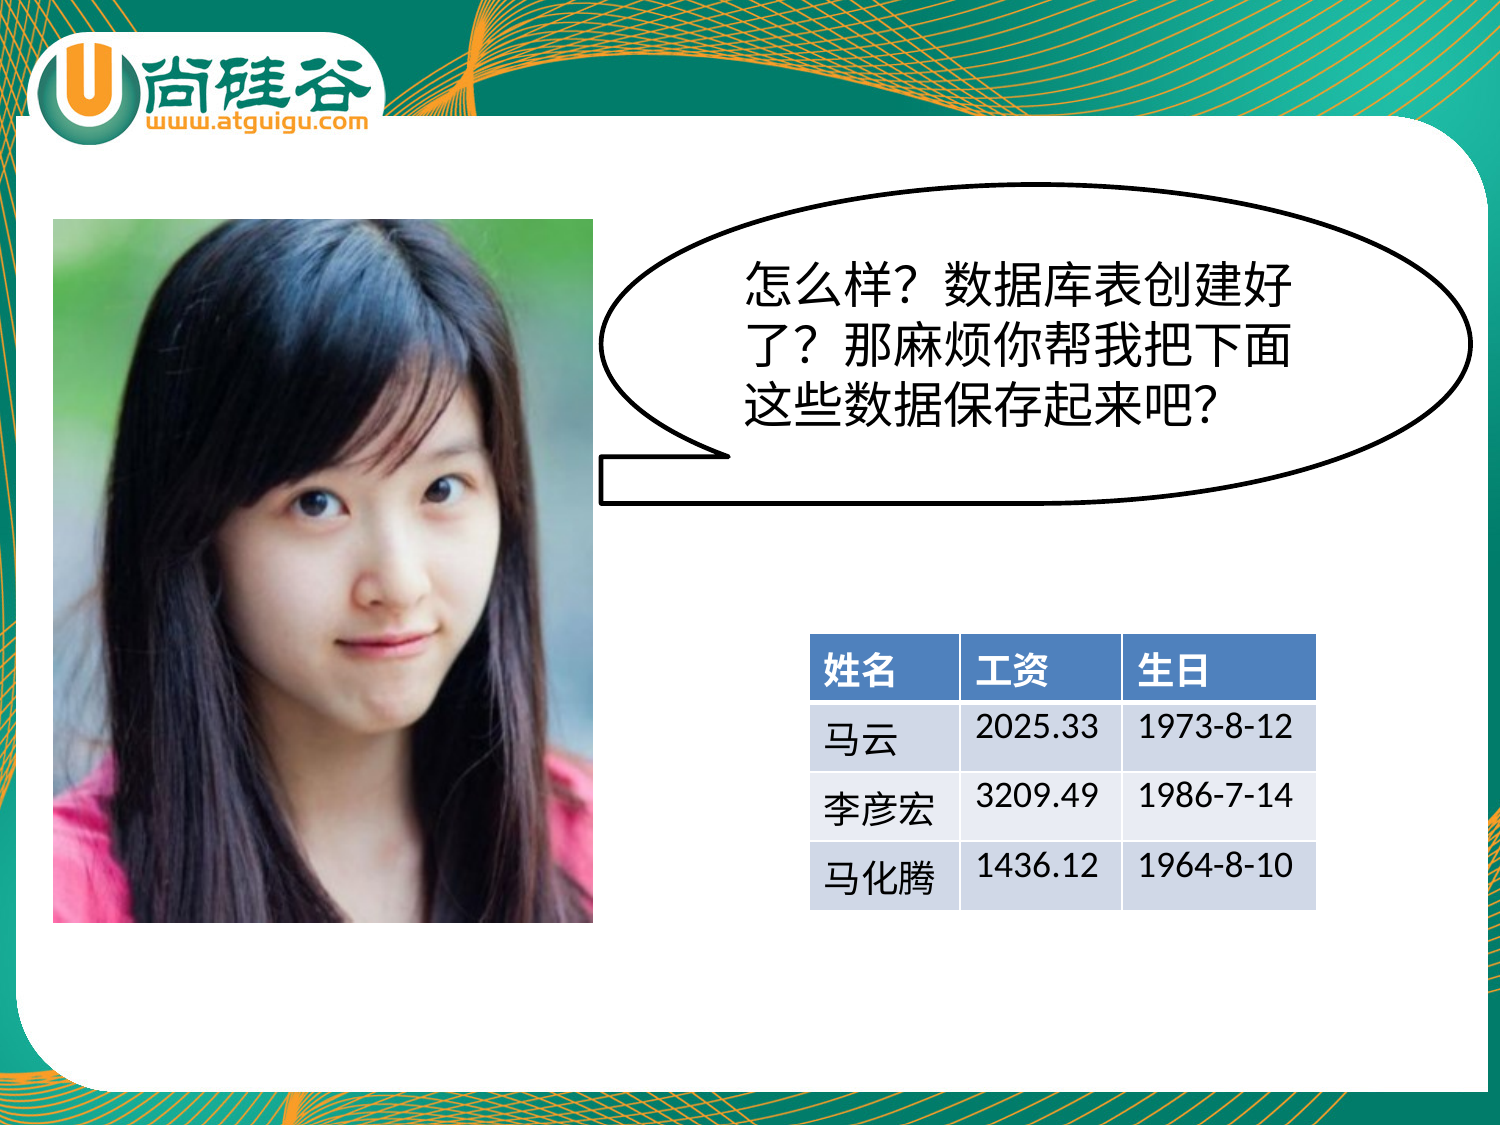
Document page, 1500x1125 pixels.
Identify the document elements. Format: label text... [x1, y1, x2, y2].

table_cell 1973-8-12 [1123, 705, 1316, 771]
table_cell 李彦宏 [810, 773, 959, 840]
table_header 工资 [961, 634, 1121, 700]
table_cell 3209.49 [961, 773, 1121, 840]
table_cell 马云 [810, 705, 959, 771]
table_cell 1436.12 [961, 842, 1121, 910]
table_cell 1986-7-14 [1123, 773, 1316, 840]
table_cell 1964-8-10 [1123, 842, 1316, 910]
text_box 怎么样？数据库表创建好了？那麻烦你帮我把下面这些数据保存起来吧？ [598, 182, 1473, 506]
table_cell 2025.33 [961, 705, 1121, 771]
table_header 生日 [1123, 634, 1316, 700]
table_cell 马化腾 [810, 842, 959, 910]
picture [0, 0, 1500, 1125]
table_header 姓名 [810, 634, 959, 700]
